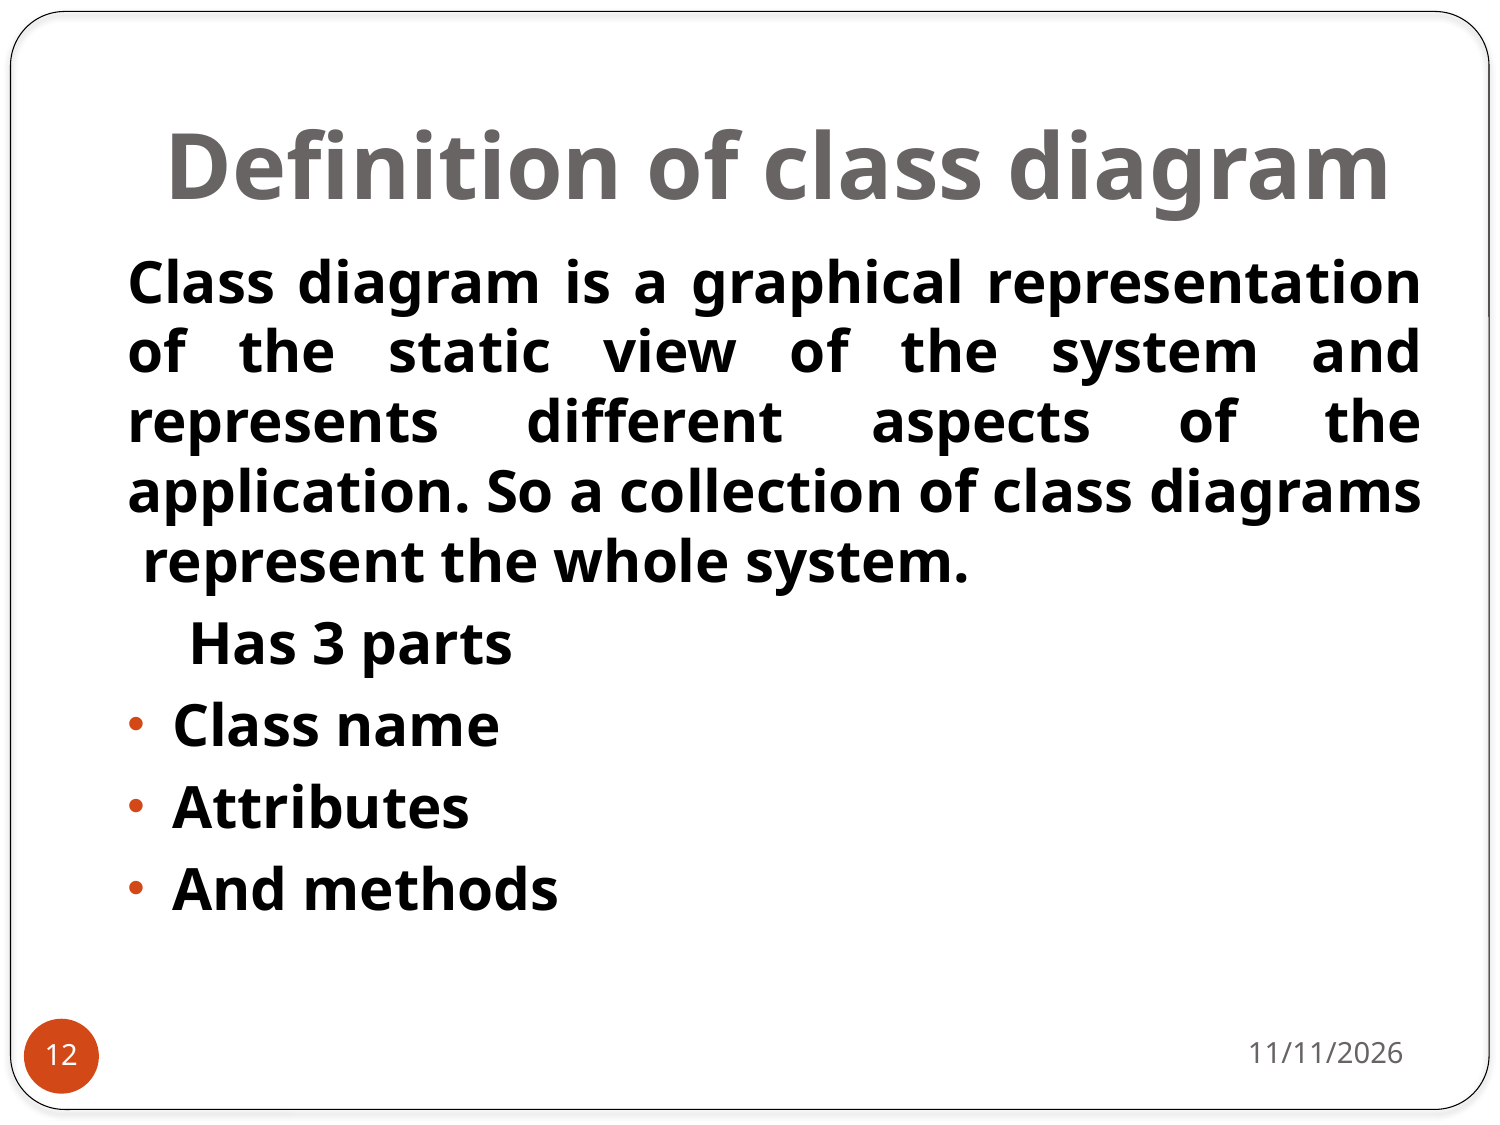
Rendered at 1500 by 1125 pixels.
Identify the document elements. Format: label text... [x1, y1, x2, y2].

list Class diagram is a graphical representation of the static view of the system and represents different aspects of the application. So a collection of class diagrams represent the whole system. Has 3 parts Class name Attributes And methods [112, 237, 1438, 988]
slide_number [1012, 1015, 1419, 1094]
slide_number 12 [23, 1018, 99, 1094]
title Definition of class diagram [150, 45, 1425, 233]
